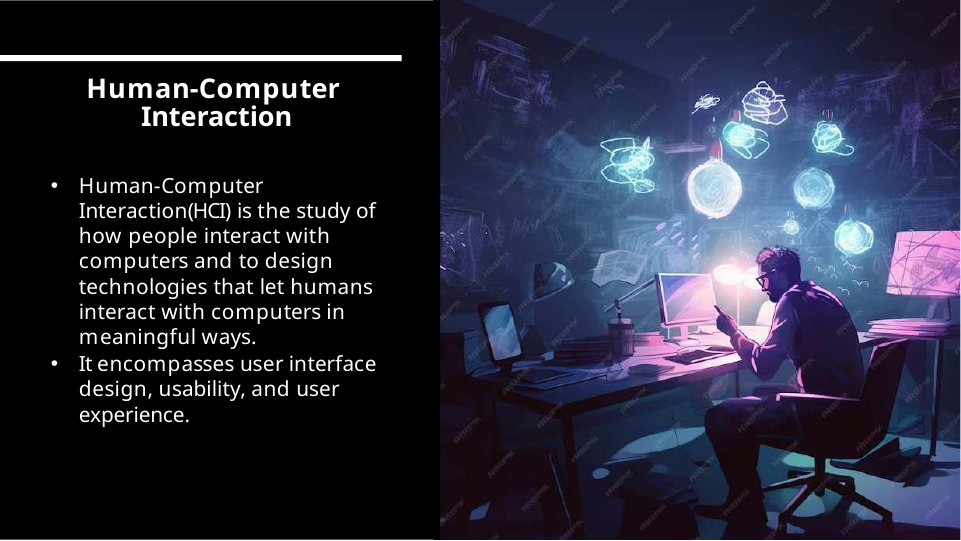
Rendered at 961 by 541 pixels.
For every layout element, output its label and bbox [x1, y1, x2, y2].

text_box [0, 0, 961, 540]
